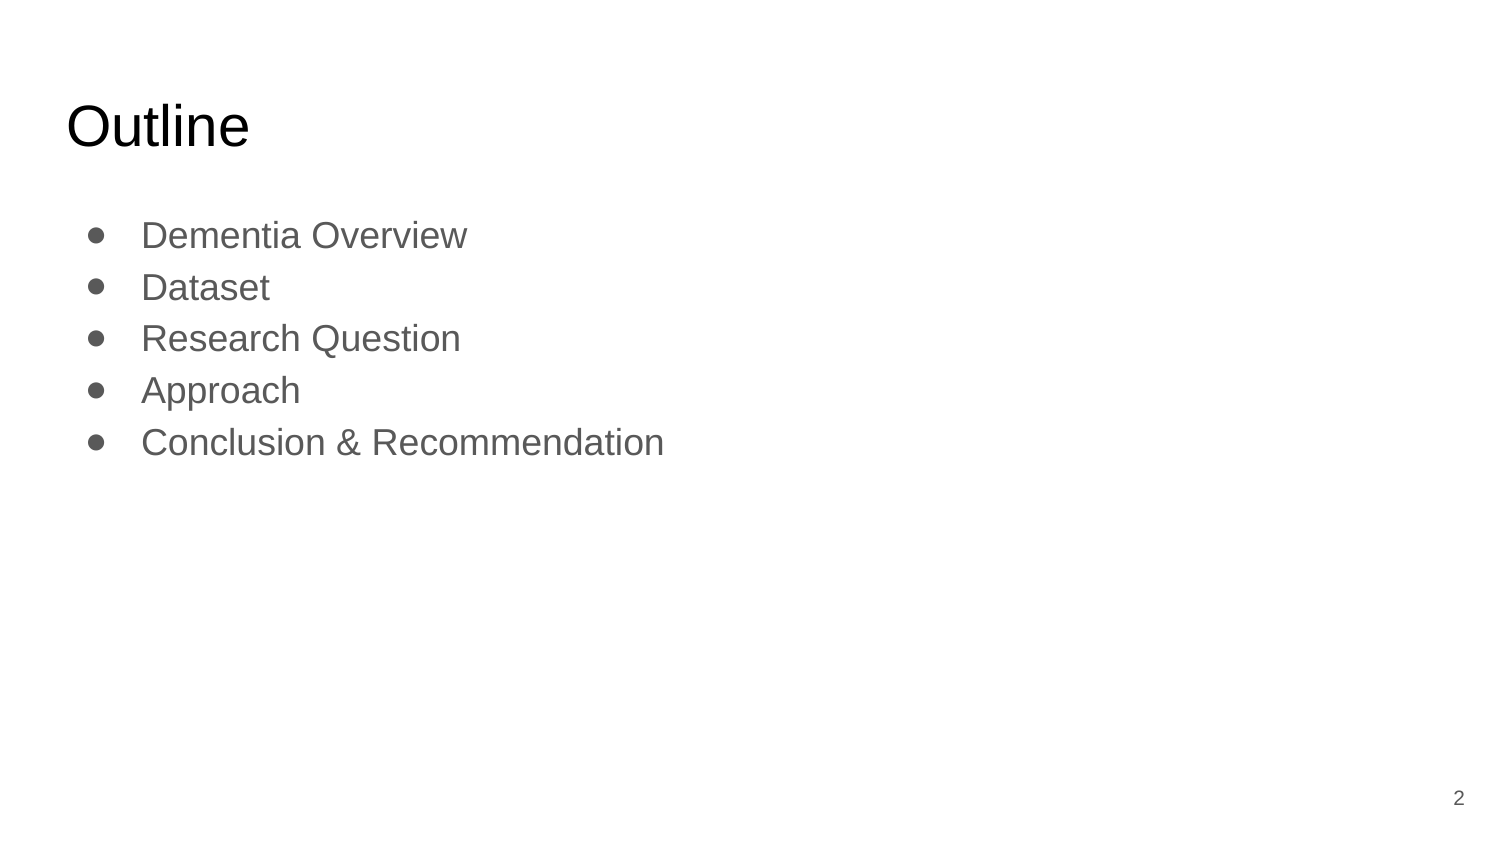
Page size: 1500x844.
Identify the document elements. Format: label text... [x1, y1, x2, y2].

list Dementia Overview Dataset Research Question Approach Conclusion & Recommendation [51, 189, 1449, 750]
slide_number ‹#› [1389, 764, 1480, 830]
title Outline [51, 72, 1449, 167]
